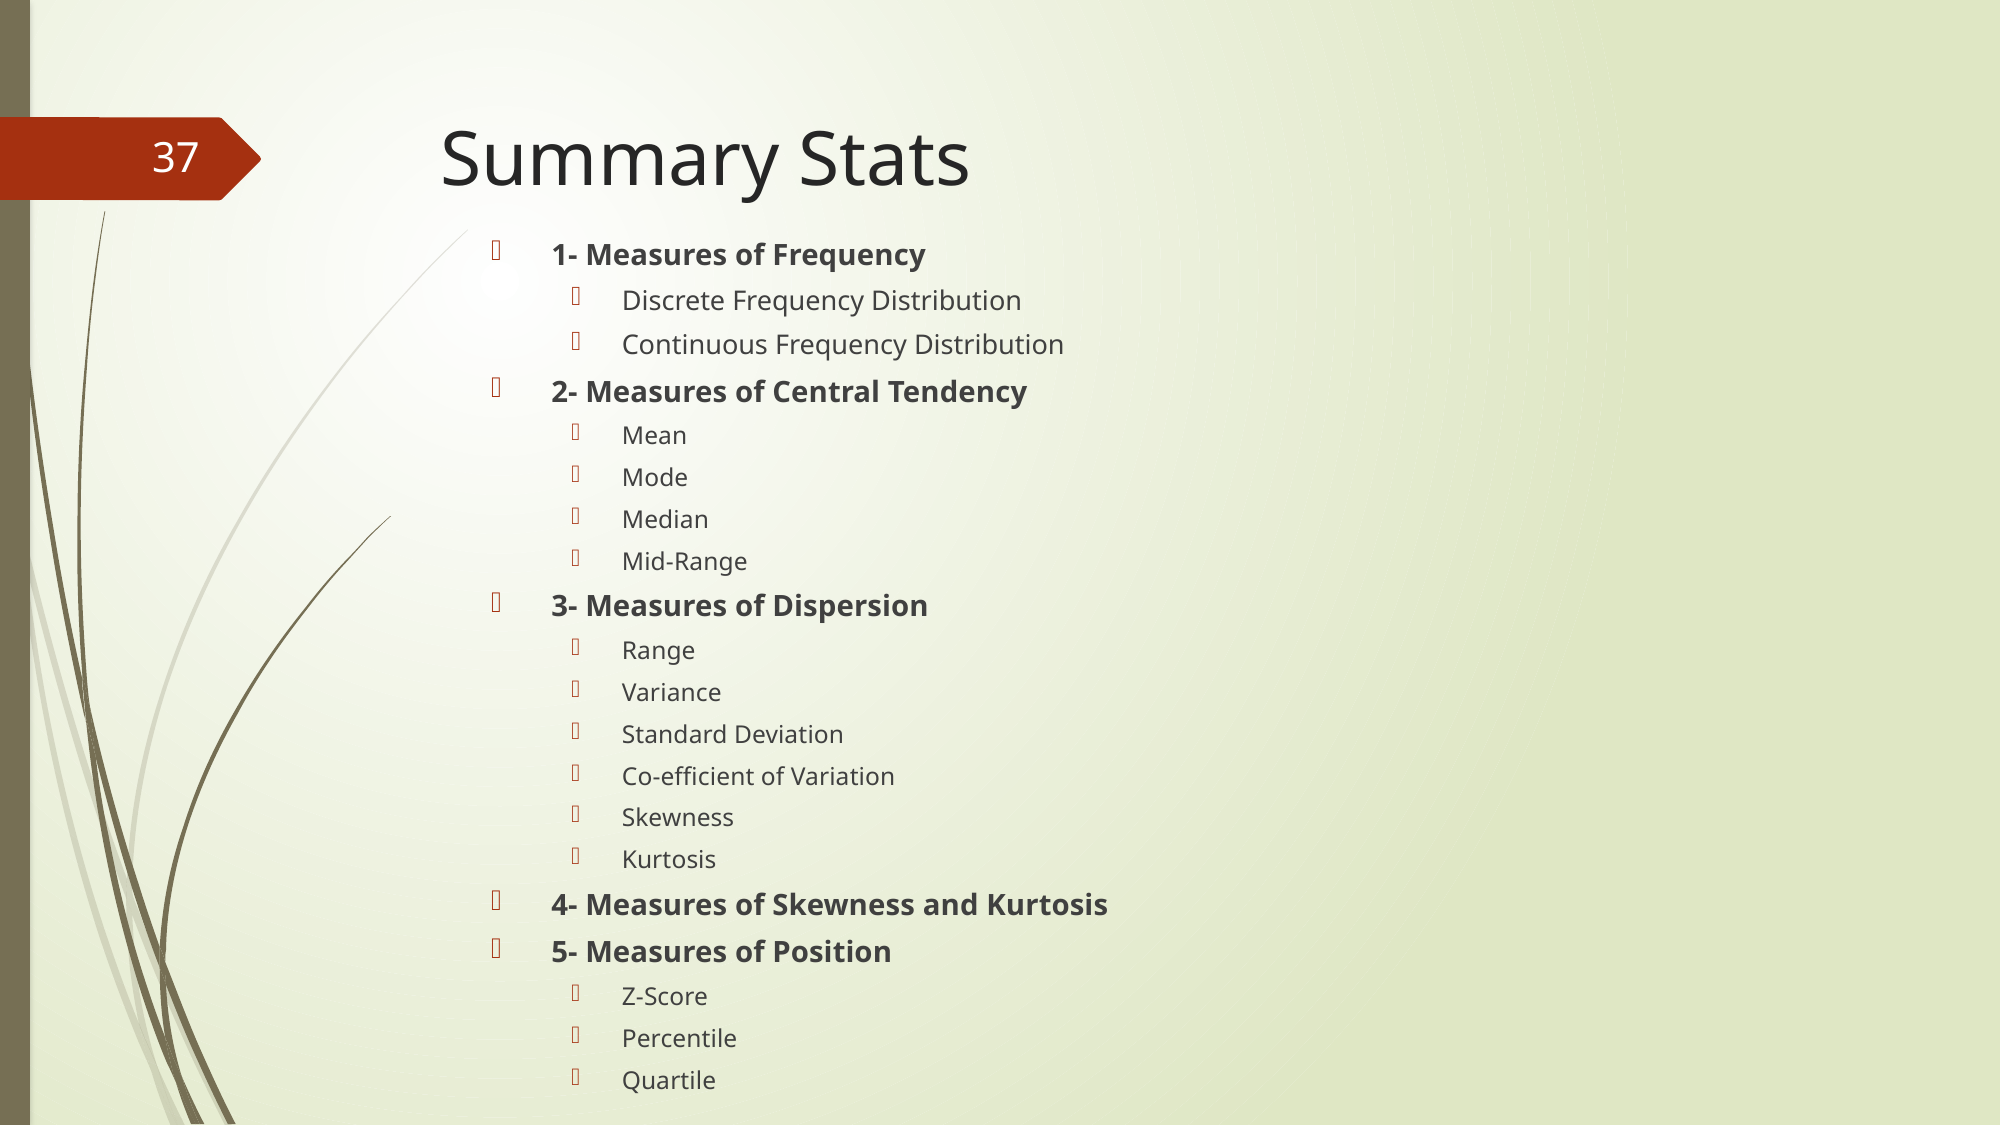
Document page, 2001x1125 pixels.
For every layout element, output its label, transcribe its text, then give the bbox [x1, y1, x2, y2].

title Summary Stats [425, 102, 1888, 313]
list 1- Measures of Frequency Discrete Frequency Distribution Continuous Frequency Distribution 2- Measures of Central Tendency Mean Mode Median Mid-Range 3- Measures of Dispersion Range Variance Standard Deviation Co-efficient of Variation Skewness Kurtosis 4- Measures of Skewness and Kurtosis 5- Measures of Position Z-Score Percentile Quartile [476, 228, 1888, 1107]
slide_number 37 [87, 129, 216, 190]
